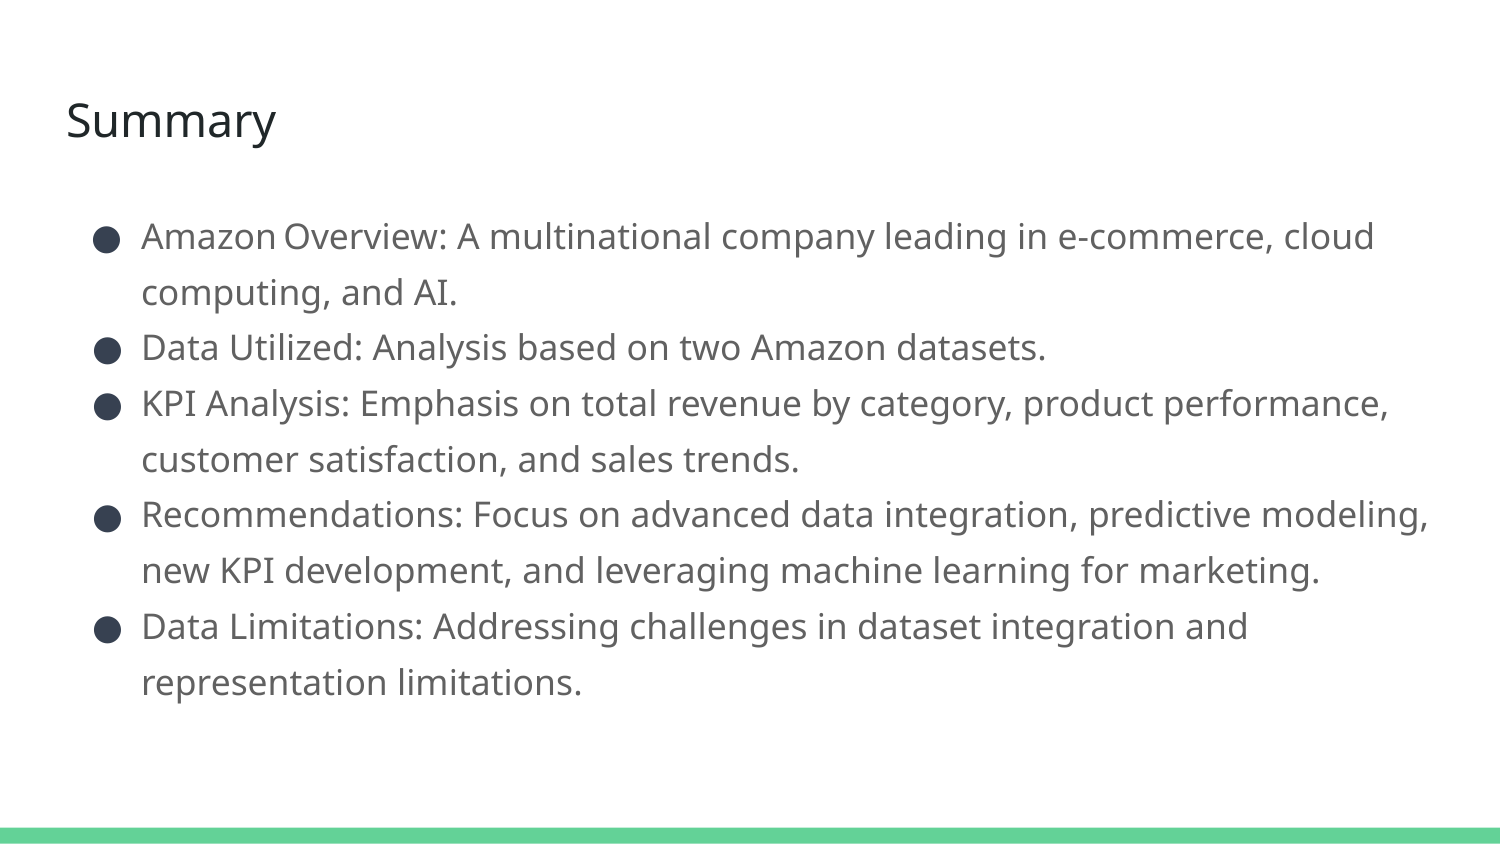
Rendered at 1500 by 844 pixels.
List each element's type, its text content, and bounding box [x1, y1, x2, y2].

list Amazon Overview: A multinational company leading in e-commerce, cloud computing, and AI. Data Utilized: Analysis based on two Amazon datasets. KPI Analysis: Emphasis on total revenue by category, product performance, customer satisfaction, and sales trends. Recommendations: Focus on advanced data integration, predictive modeling, new KPI development, and leveraging machine learning for marketing. Data Limitations: Addressing challenges in dataset integration and representation limitations. [51, 189, 1449, 750]
title Summary [51, 72, 1449, 167]
